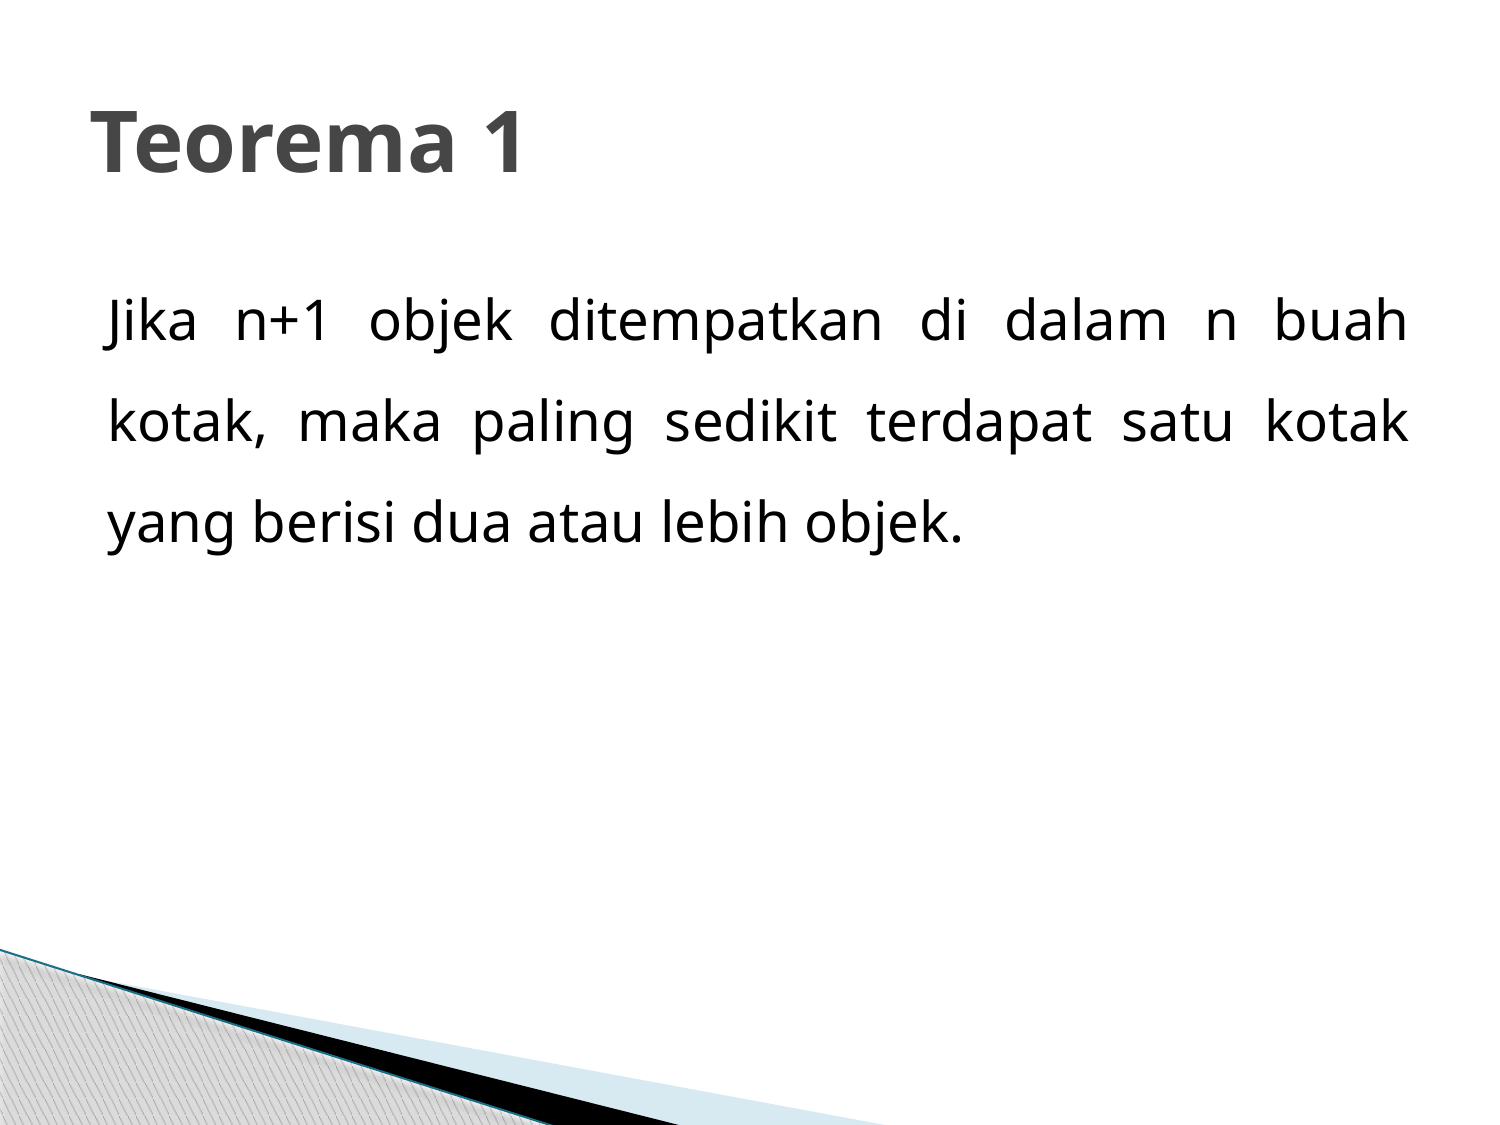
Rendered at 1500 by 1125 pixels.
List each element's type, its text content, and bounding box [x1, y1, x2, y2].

list Jika n+1 objek ditempatkan di dalam n buah kotak, maka paling sedikit terdapat satu kotak yang berisi dua atau lebih objek. [75, 243, 1425, 986]
title Teorema 1 [75, 45, 1425, 233]
